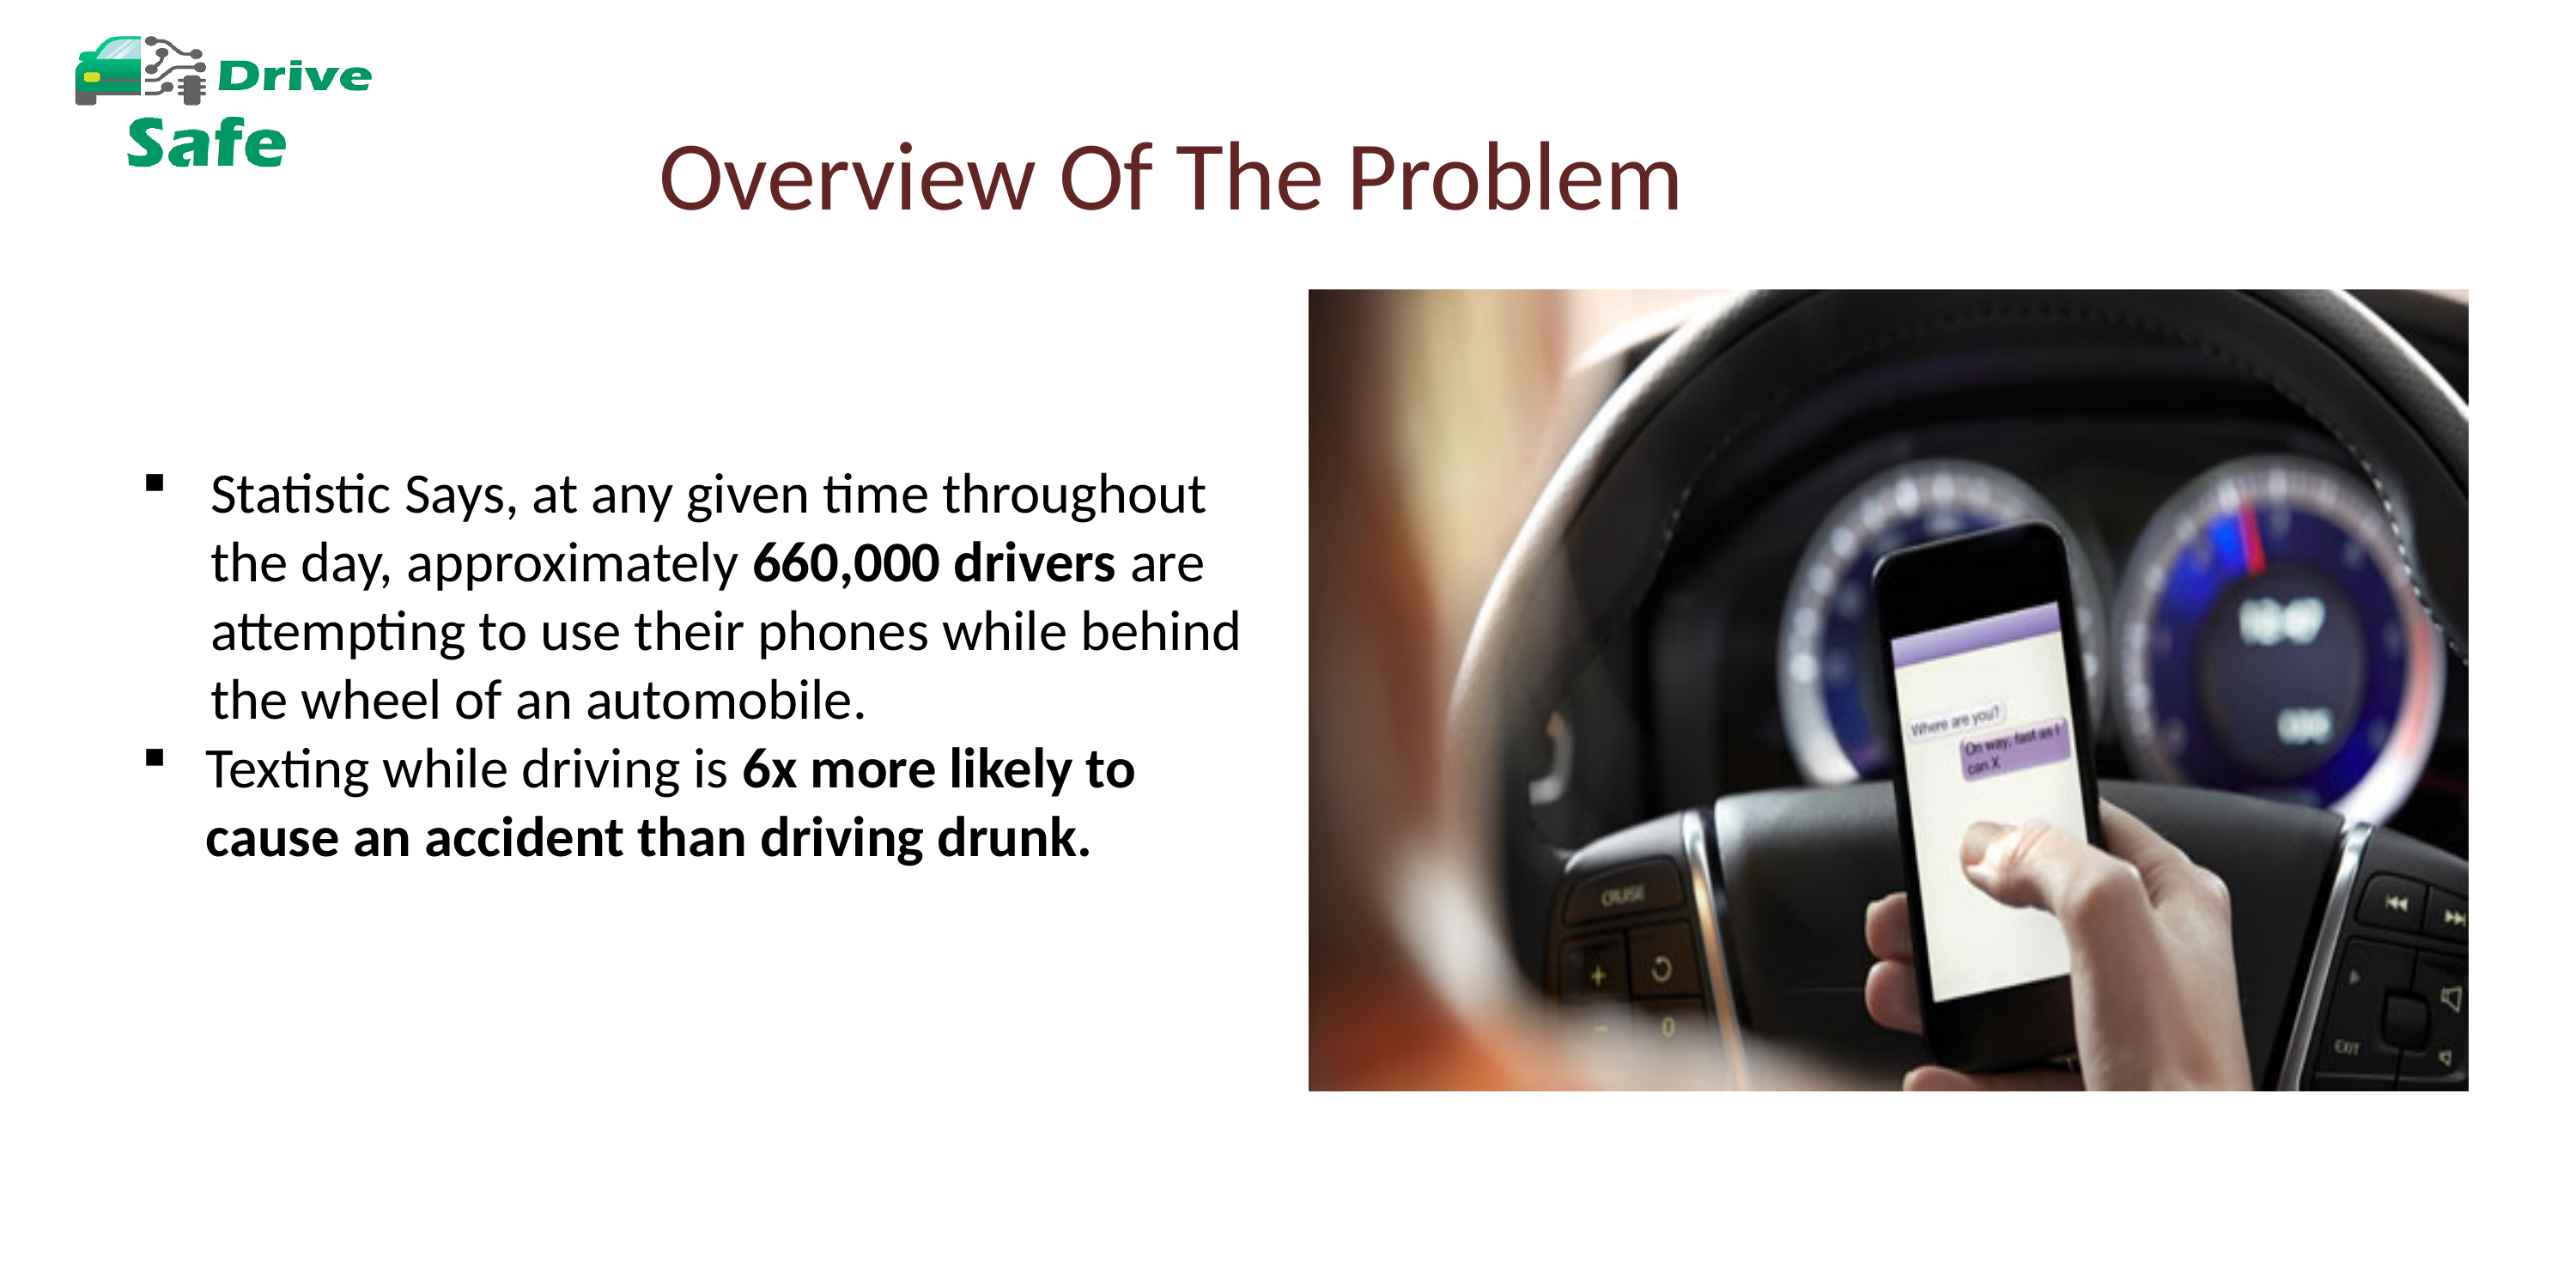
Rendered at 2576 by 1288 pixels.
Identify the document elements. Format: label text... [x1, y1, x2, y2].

text_box Statistic Says, at any given time throughout the day, approximately 660,000 drivers are attempting to use their phones while behind the wheel of an automobile. Texting while driving is 6x more likely to cause an accident than driving drunk. [128, 243, 1288, 1012]
text_box Overview Of The Problem [636, 100, 1968, 241]
picture [43, 2, 399, 204]
picture [1309, 289, 2470, 1091]
